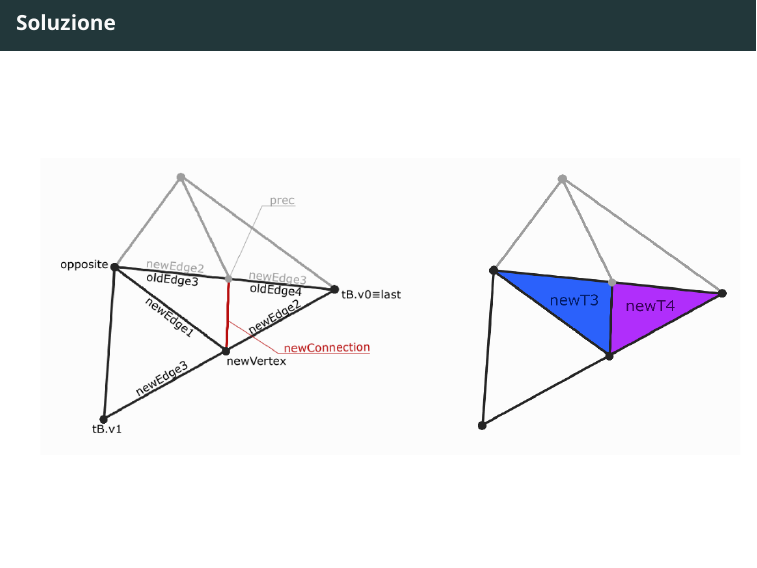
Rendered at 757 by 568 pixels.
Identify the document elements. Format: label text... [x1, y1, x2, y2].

title Soluzione [16, 9, 741, 36]
picture [40, 158, 741, 455]
